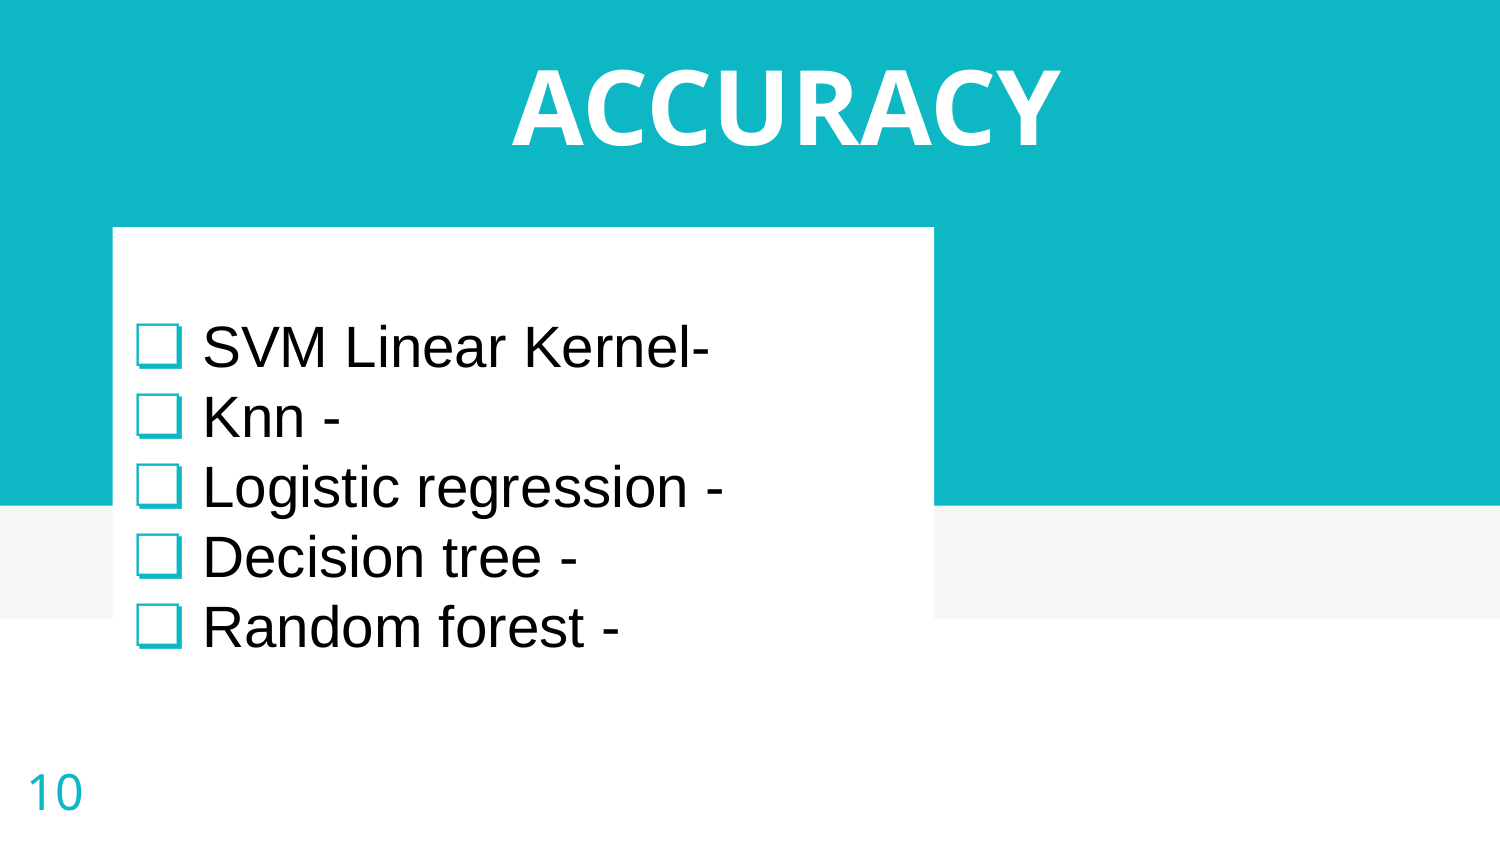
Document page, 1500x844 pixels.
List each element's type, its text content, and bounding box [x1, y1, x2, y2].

slide_number ‹#› [0, 561, 110, 844]
title ACCURACY [125, 38, 1449, 182]
subtitle SVM Linear Kernel- Knn - Logistic regression - Decision tree - Random forest - [112, 227, 935, 786]
